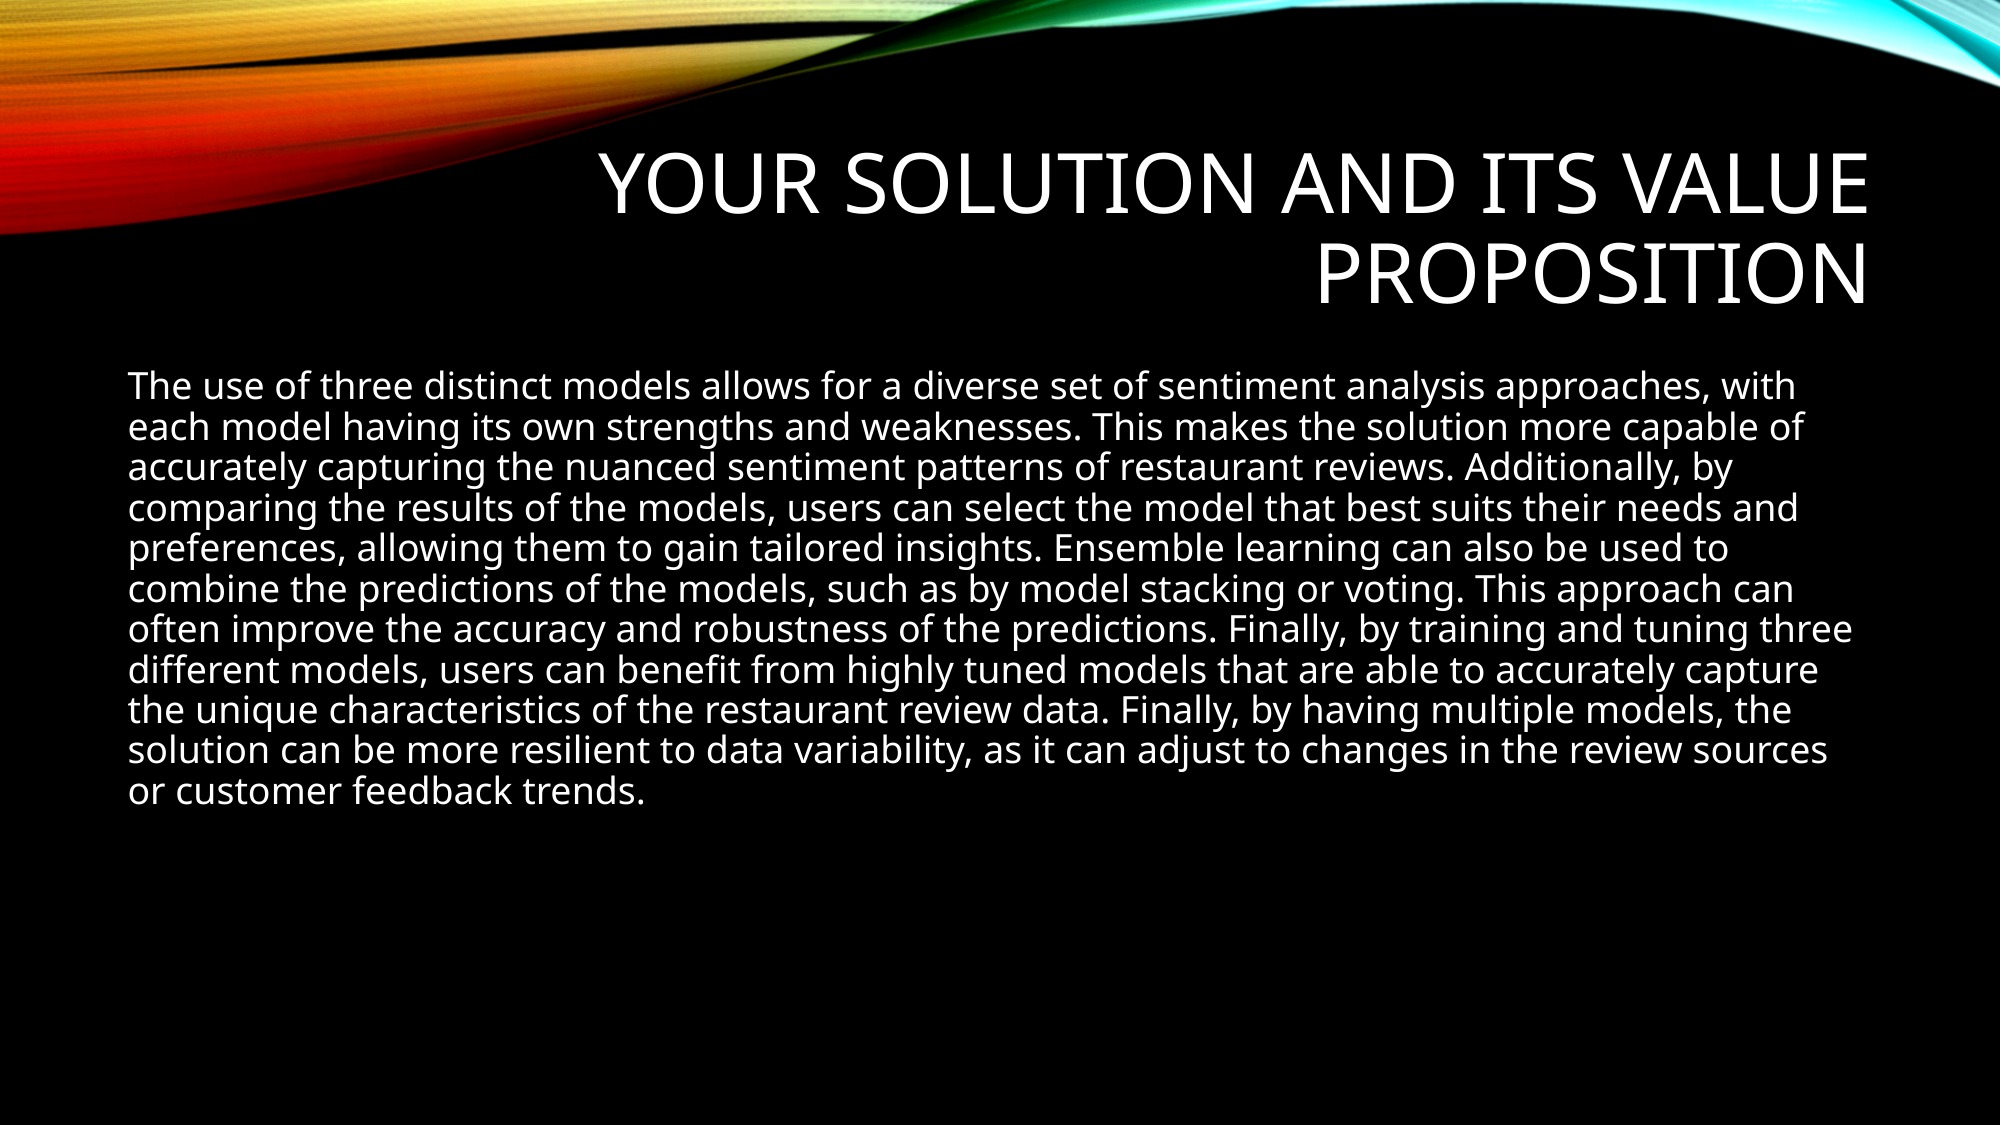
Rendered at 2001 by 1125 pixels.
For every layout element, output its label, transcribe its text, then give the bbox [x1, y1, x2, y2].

picture [0, 0, 2000, 237]
list The use of three distinct models allows for a diverse set of sentiment analysis approaches, with each model having its own strengths and weaknesses. This makes the solution more capable of accurately capturing the nuanced sentiment patterns of restaurant reviews. Additionally, by comparing the results of the models, users can select the model that best suits their needs and preferences, allowing them to gain tailored insights. Ensemble learning can also be used to combine the predictions of the models, such as by model stacking or voting. This approach can often improve the accuracy and robustness of the predictions. Finally, by training and tuning three different models, users can benefit from highly tuned models that are able to accurately capture the unique characteristics of the restaurant review data. Finally, by having multiple models, the solution can be more resilient to data variability, as it can adjust to changes in the review sources or customer feedback trends. [112, 360, 1888, 1021]
title YOUR SOLUTION AND ITS VALUE PROPOSITION [474, 125, 1888, 338]
